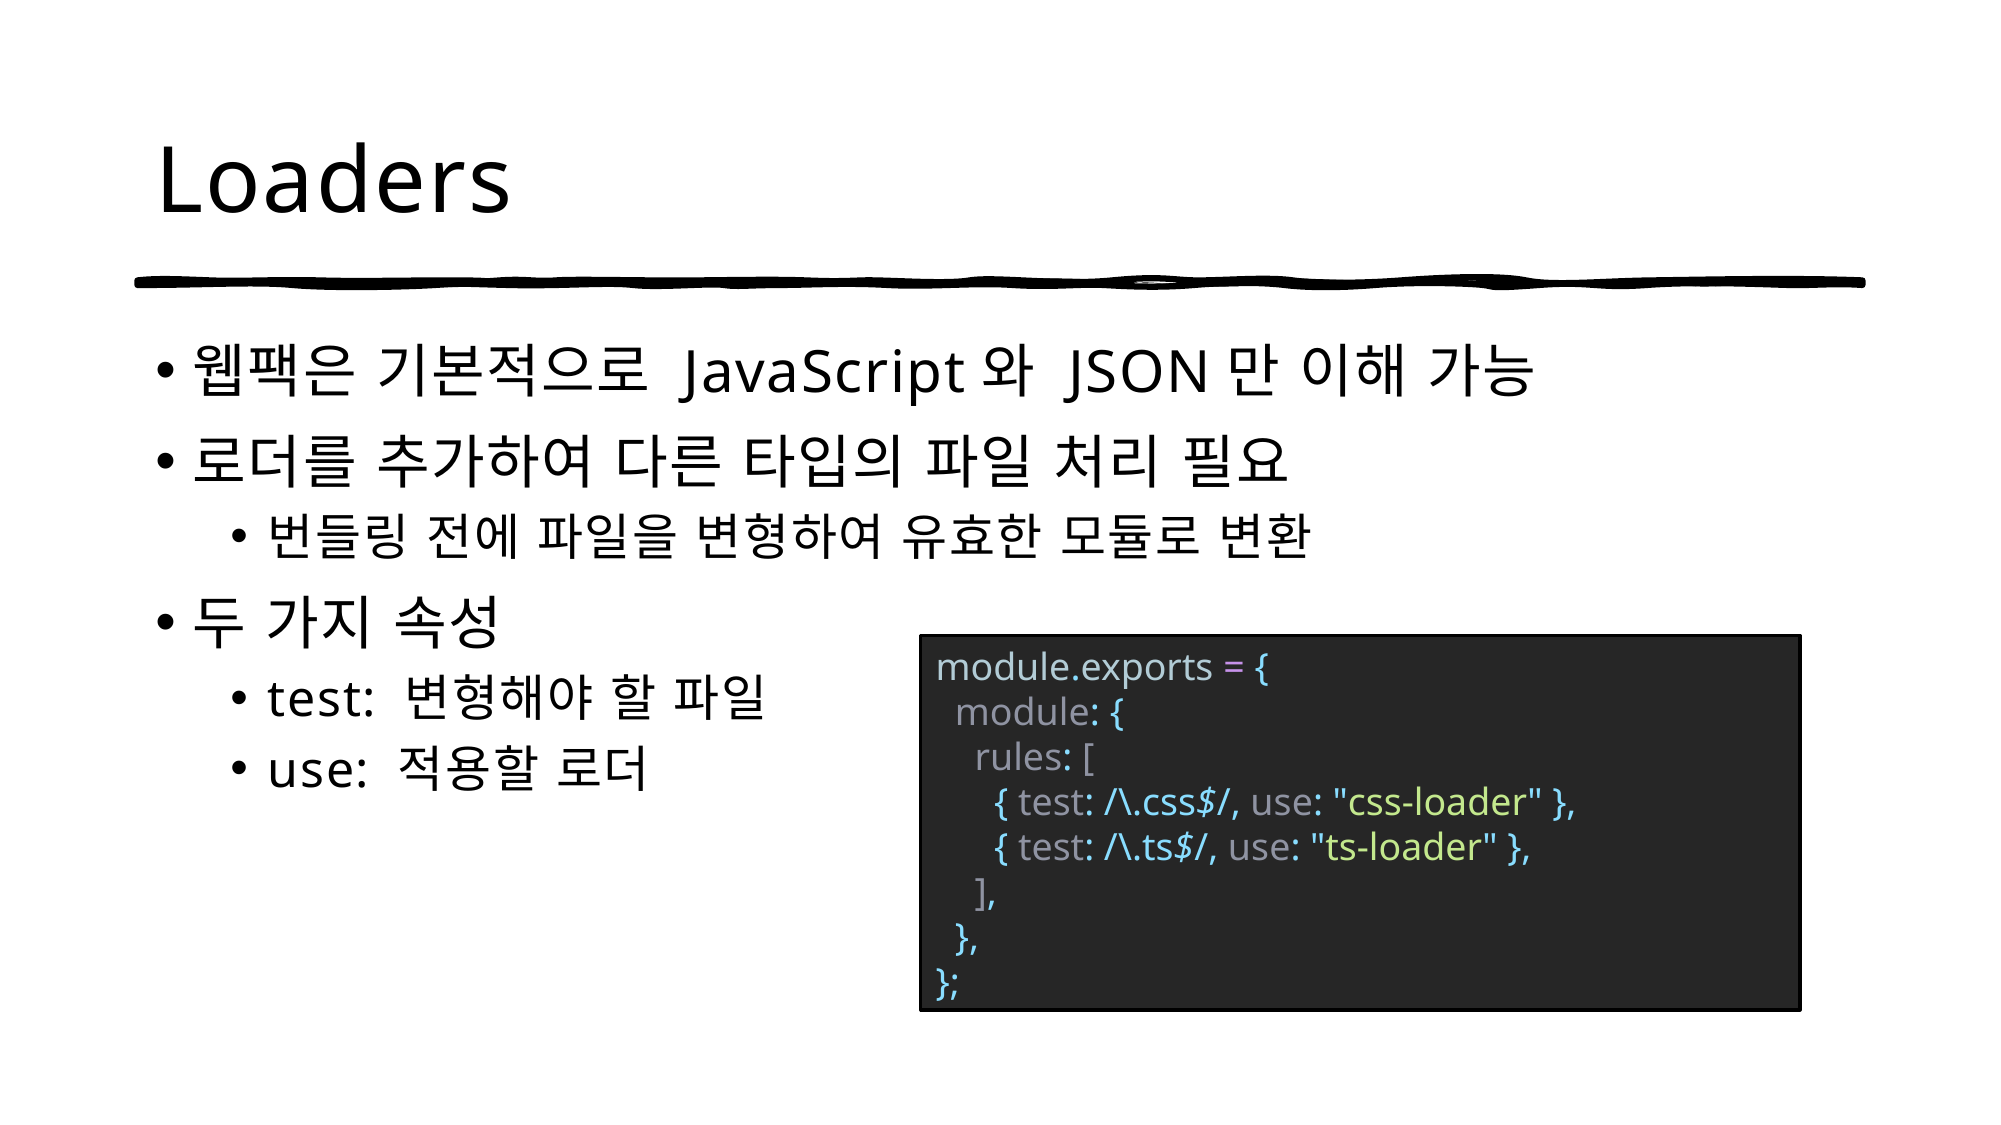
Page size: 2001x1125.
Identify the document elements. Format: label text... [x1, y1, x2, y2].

text_box module.exports = { module: { rules: [ { test: /\.css$/, use: "css-loader" }, { test: /\.ts$/, use: "ts-loader" }, ], }, }; [920, 635, 1800, 1010]
title Loaders [137, 59, 1863, 278]
list 웹팩은 기본적으로 JavaScript와 JSON만 이해 가능 로더를 추가하여 다른 타입의 파일 처리 필요 번들링 전에 파일을 변형하여 유효한 모듈로 변환 두 가지 속성 test: 변형해야 할 파일 use: 적용할 로더 [137, 316, 1863, 1014]
